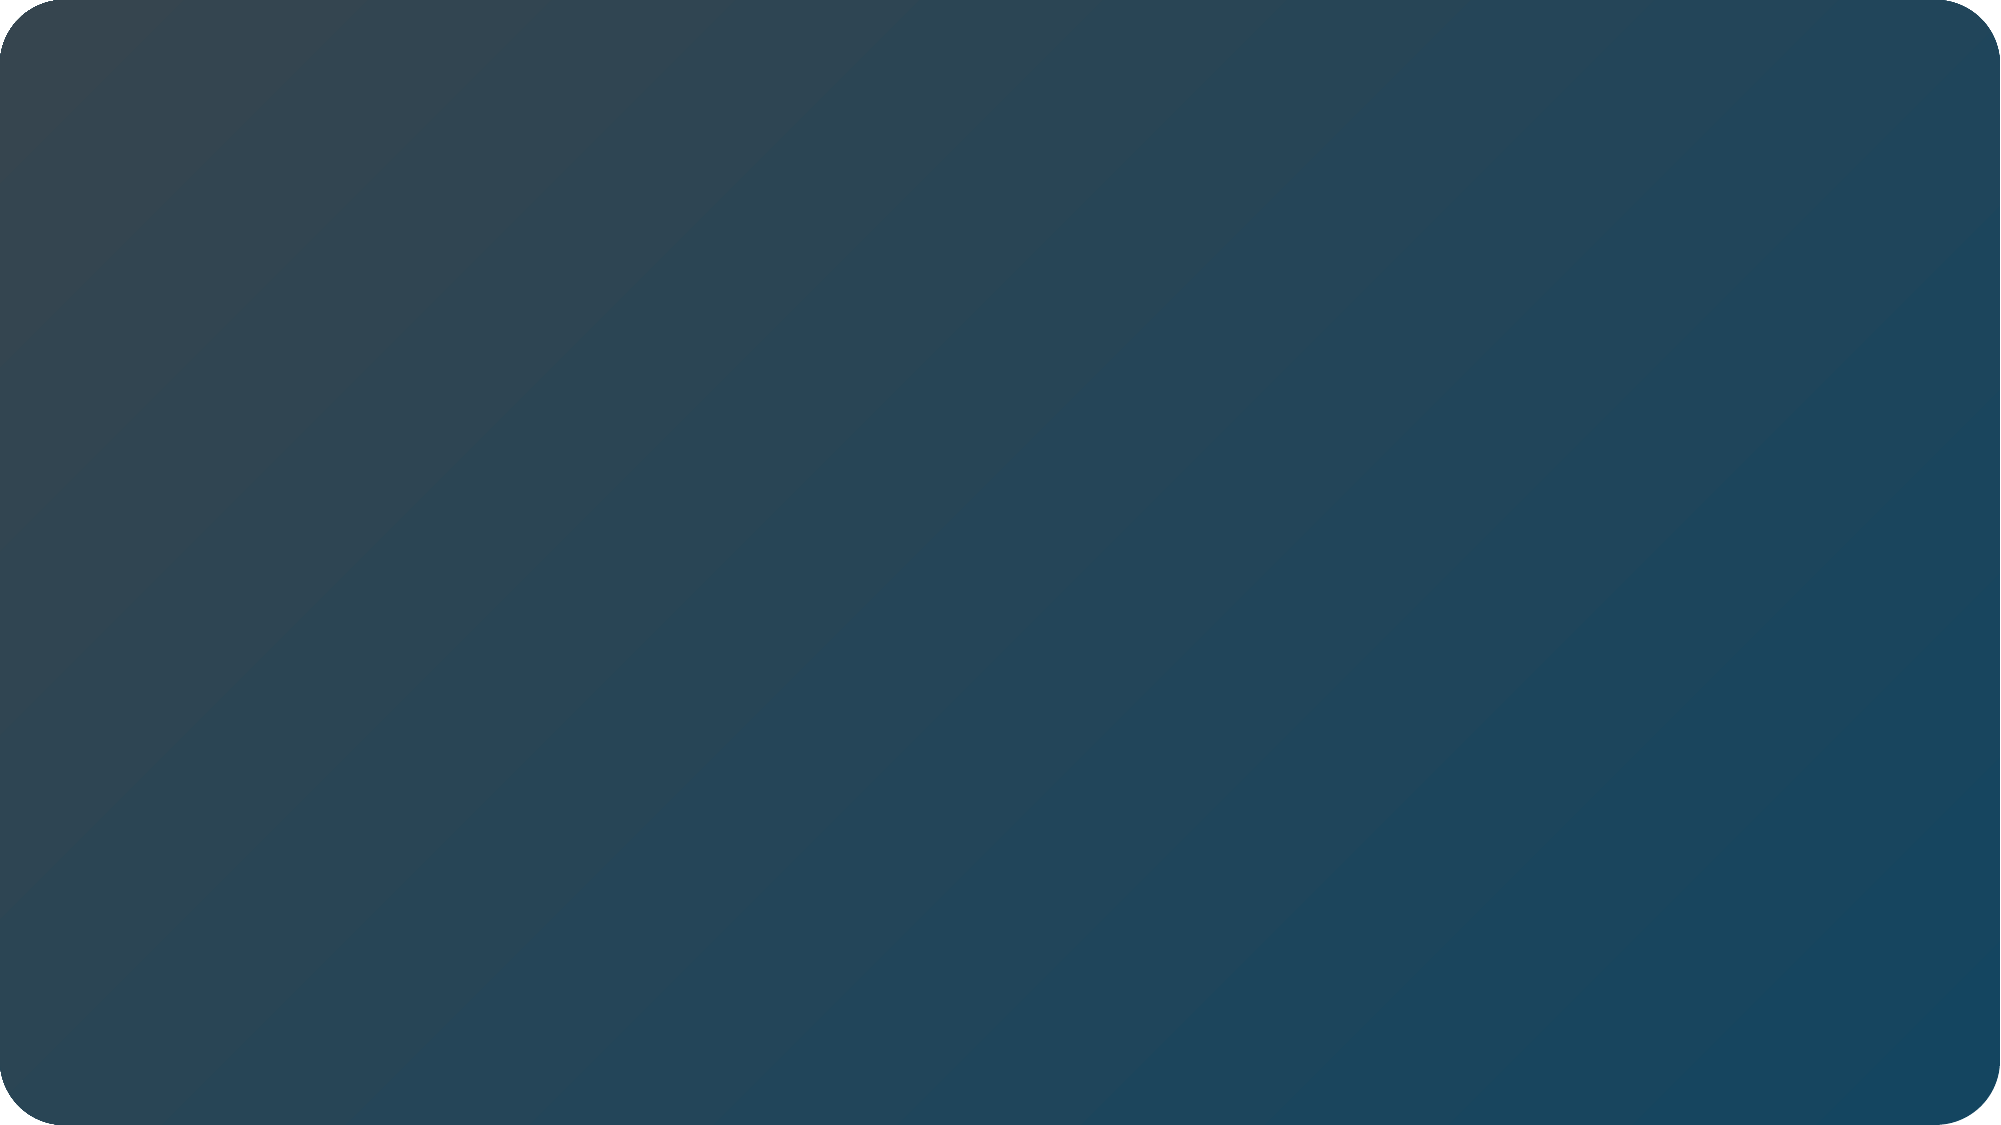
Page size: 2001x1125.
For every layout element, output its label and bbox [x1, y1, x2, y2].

text_box [0, 0, 2000, 1125]
